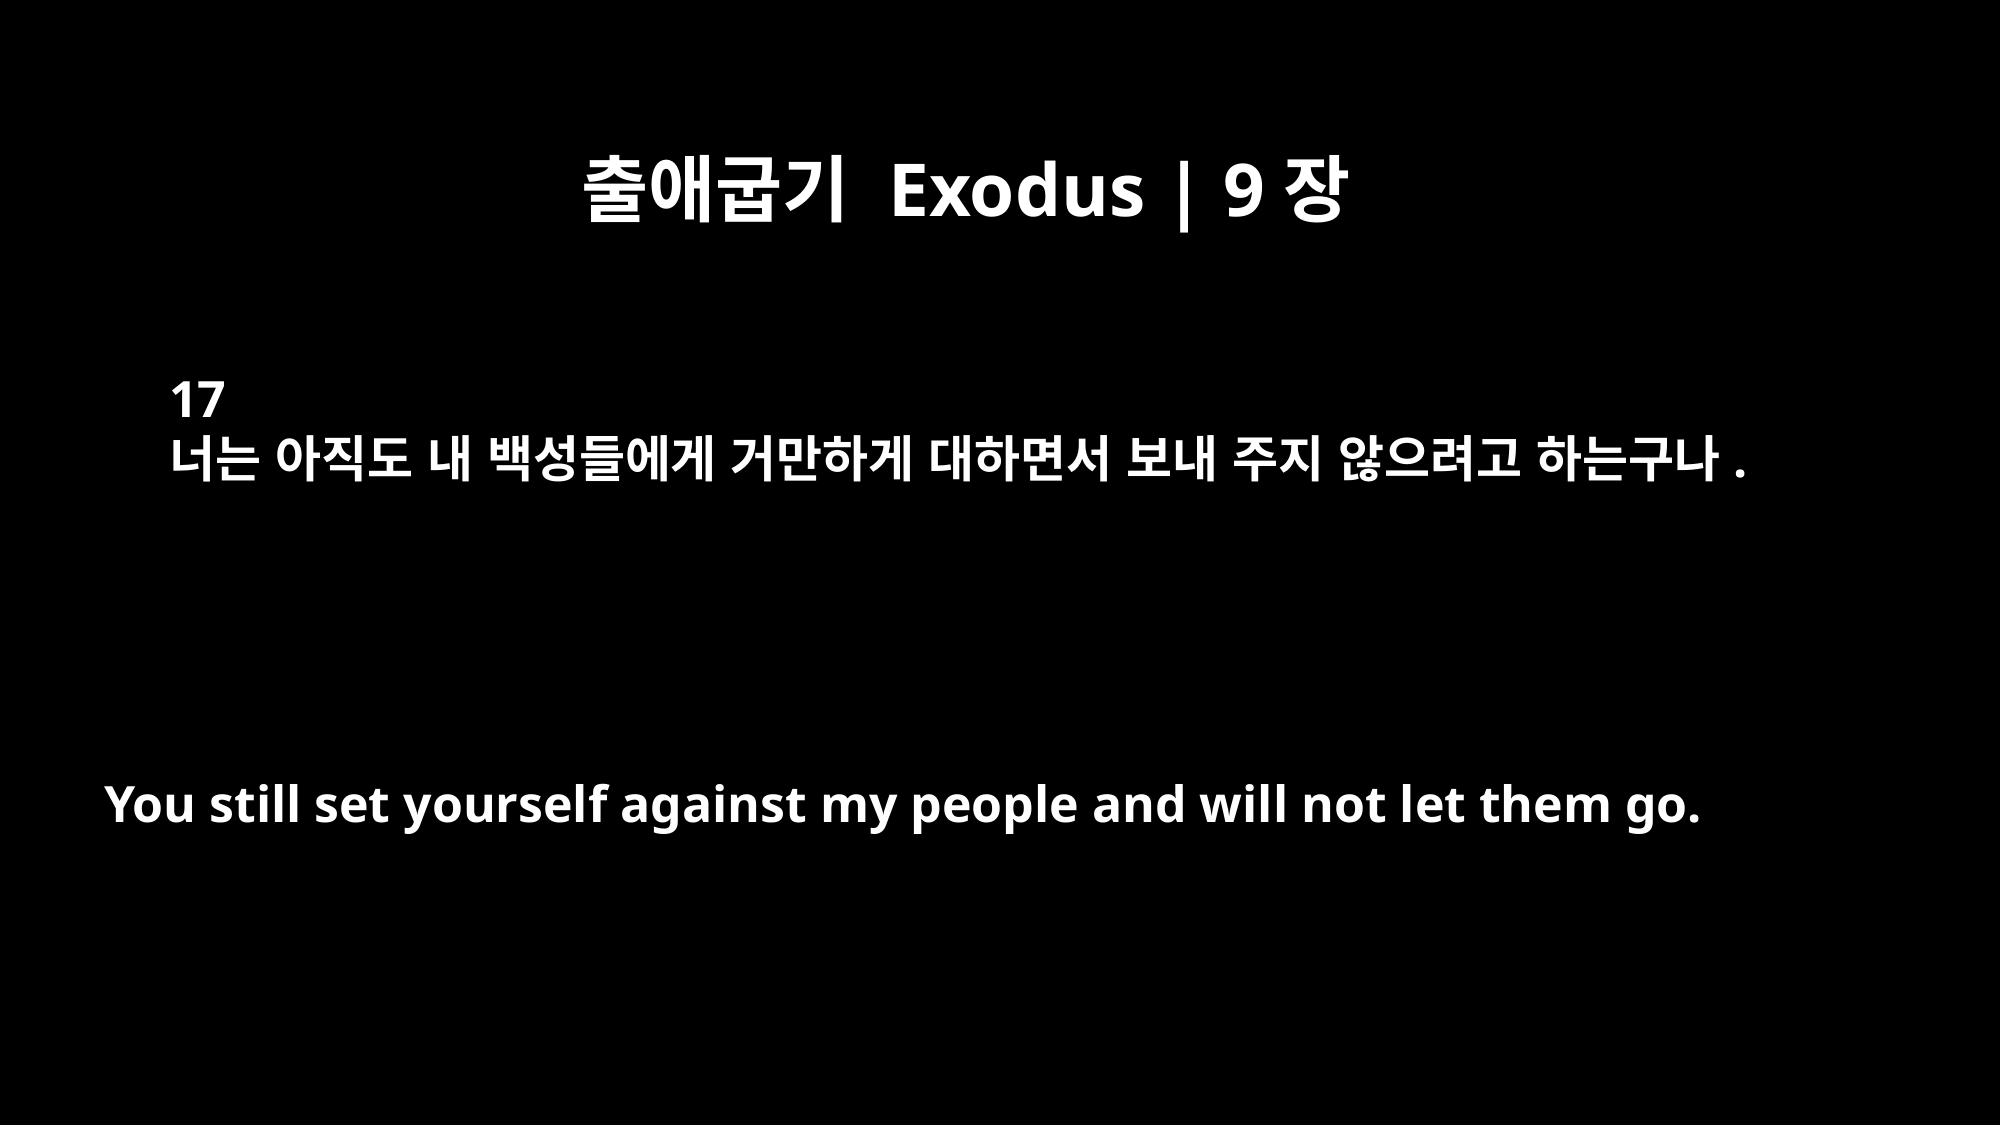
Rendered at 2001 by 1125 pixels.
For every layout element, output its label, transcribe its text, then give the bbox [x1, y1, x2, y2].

text_box 17 너는 아직도 내 백성들에게 거만하게 대하면서 보내 주지 않으려고 하는구나. [154, 359, 1763, 495]
text_box 출애굽기 Exodus | 9장 [566, 136, 1366, 239]
text_box You still set yourself against my people and will not let them go. [89, 764, 1718, 840]
